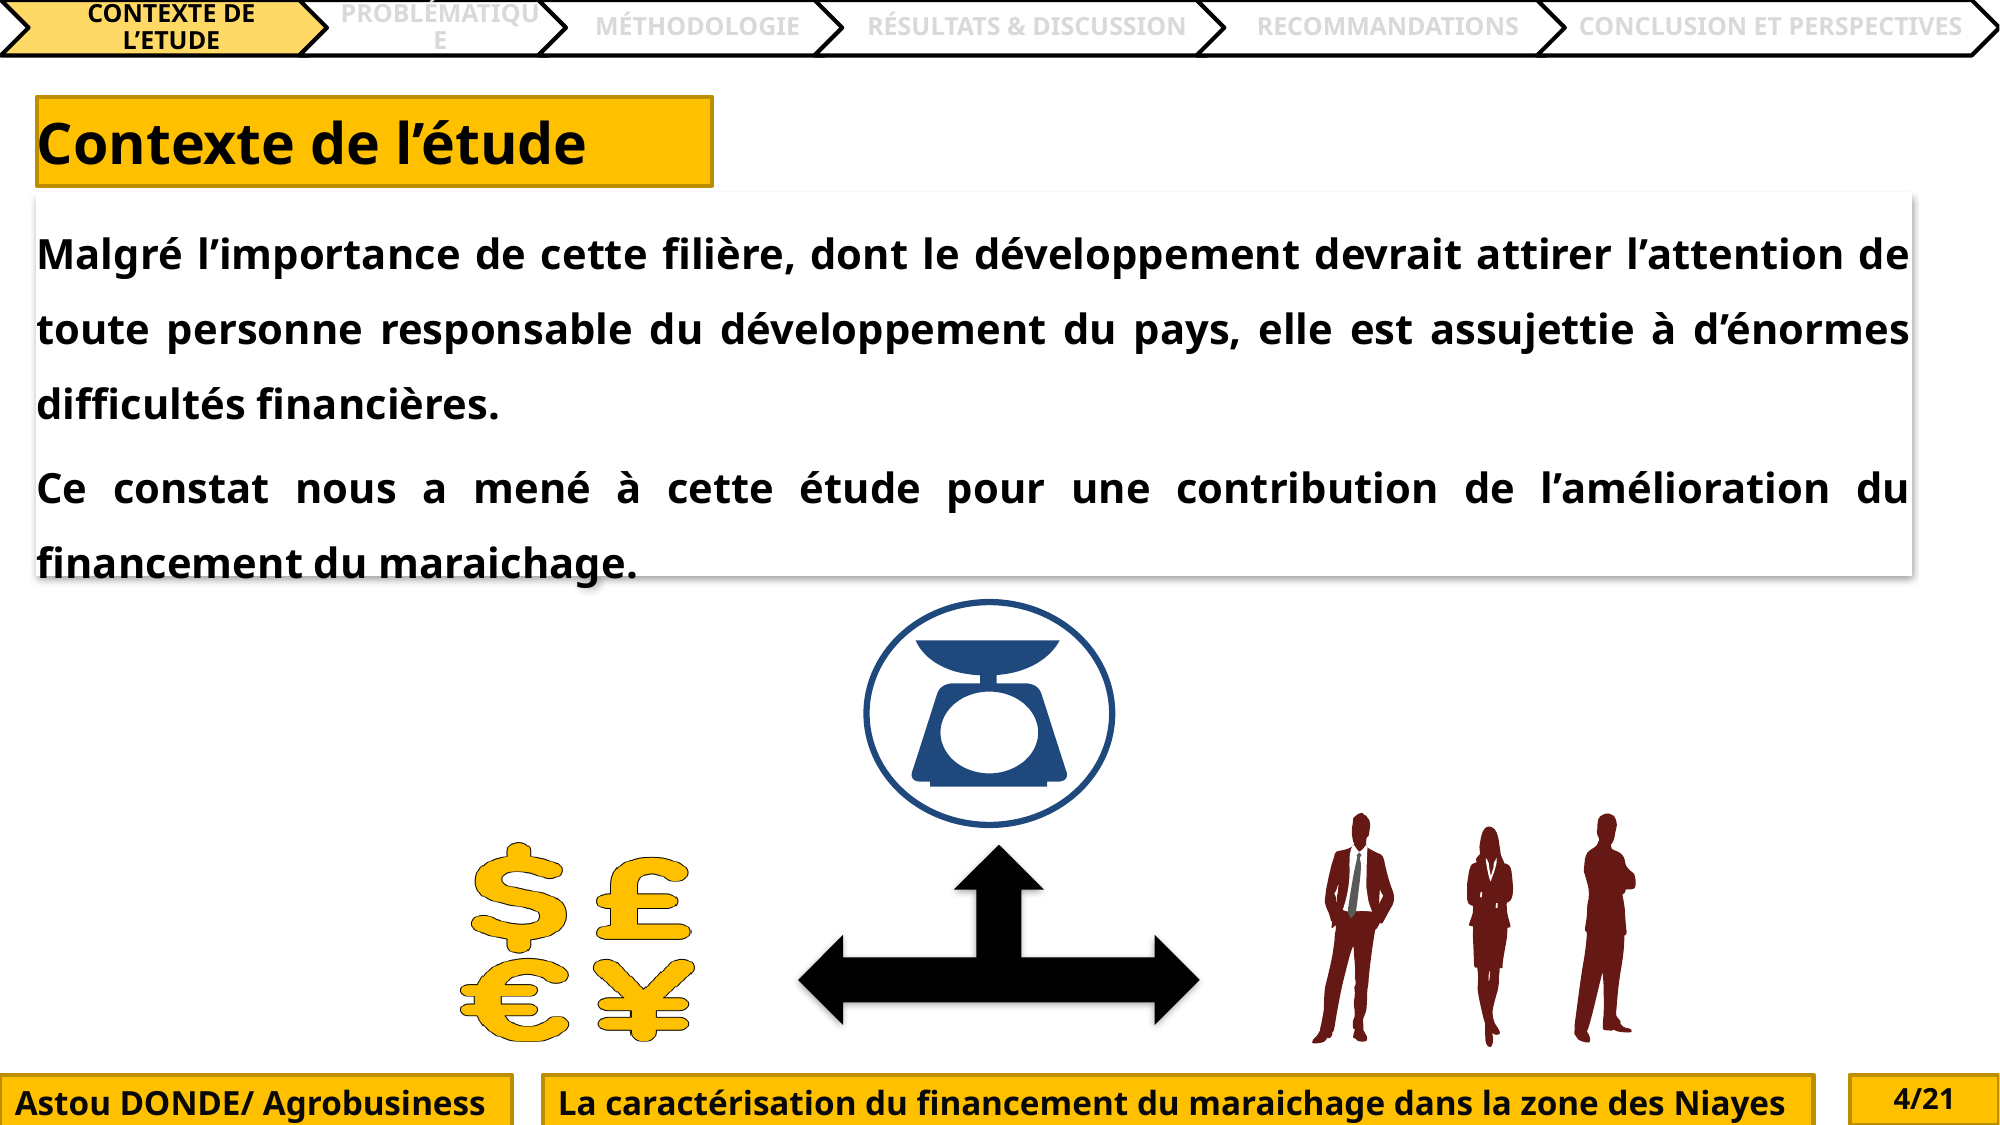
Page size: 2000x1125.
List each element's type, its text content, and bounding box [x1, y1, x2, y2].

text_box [1573, 811, 1637, 1044]
title Contexte de l’étude [35, 95, 714, 188]
list Malgré l’importance de cette filière, dont le développement devrait attirer l’attention de toute personne responsable du développement du pays, elle est assujettie à d’énormes difficultés financières. Ce constat nous a mené à cette étude pour une contribution de l’amélioration du financement du maraichage. [36, 192, 1912, 576]
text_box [1466, 826, 1514, 1048]
text_box La caractérisation du financement du maraichage dans la zone des Niayes [541, 1073, 1816, 1125]
footer 4/21 [1848, 1073, 2000, 1125]
text_box [911, 640, 1068, 787]
picture [453, 841, 721, 1046]
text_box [1311, 811, 1395, 1045]
text_box [798, 844, 1200, 1026]
text_box Astou DONDE/ Agrobusiness [0, 1073, 514, 1125]
text_box [864, 599, 1115, 828]
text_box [0, 0, 2000, 56]
